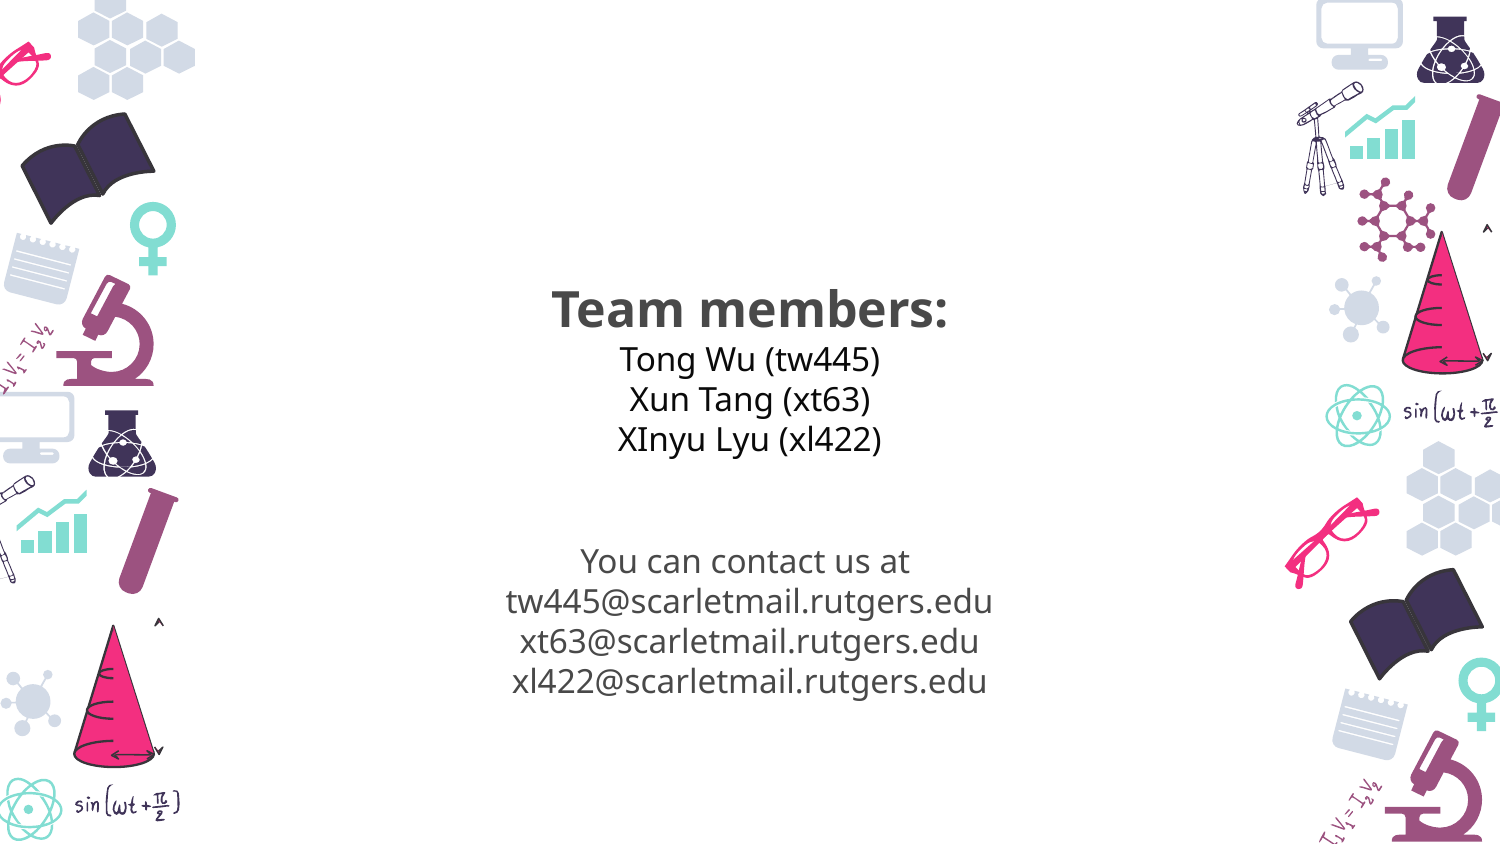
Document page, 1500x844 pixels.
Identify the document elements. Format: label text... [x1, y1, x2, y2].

text_box Team members: Tong Wu (tw445) Xun Tang (xt63) XInyu Lyu (xl422) [450, 270, 1050, 367]
text_box You can contact us at tw445@scarletmail.rutgers.edu xt63@scarletmail.rutgers.edu xl422@scarletmail.rutgers.edu [443, 532, 1057, 589]
